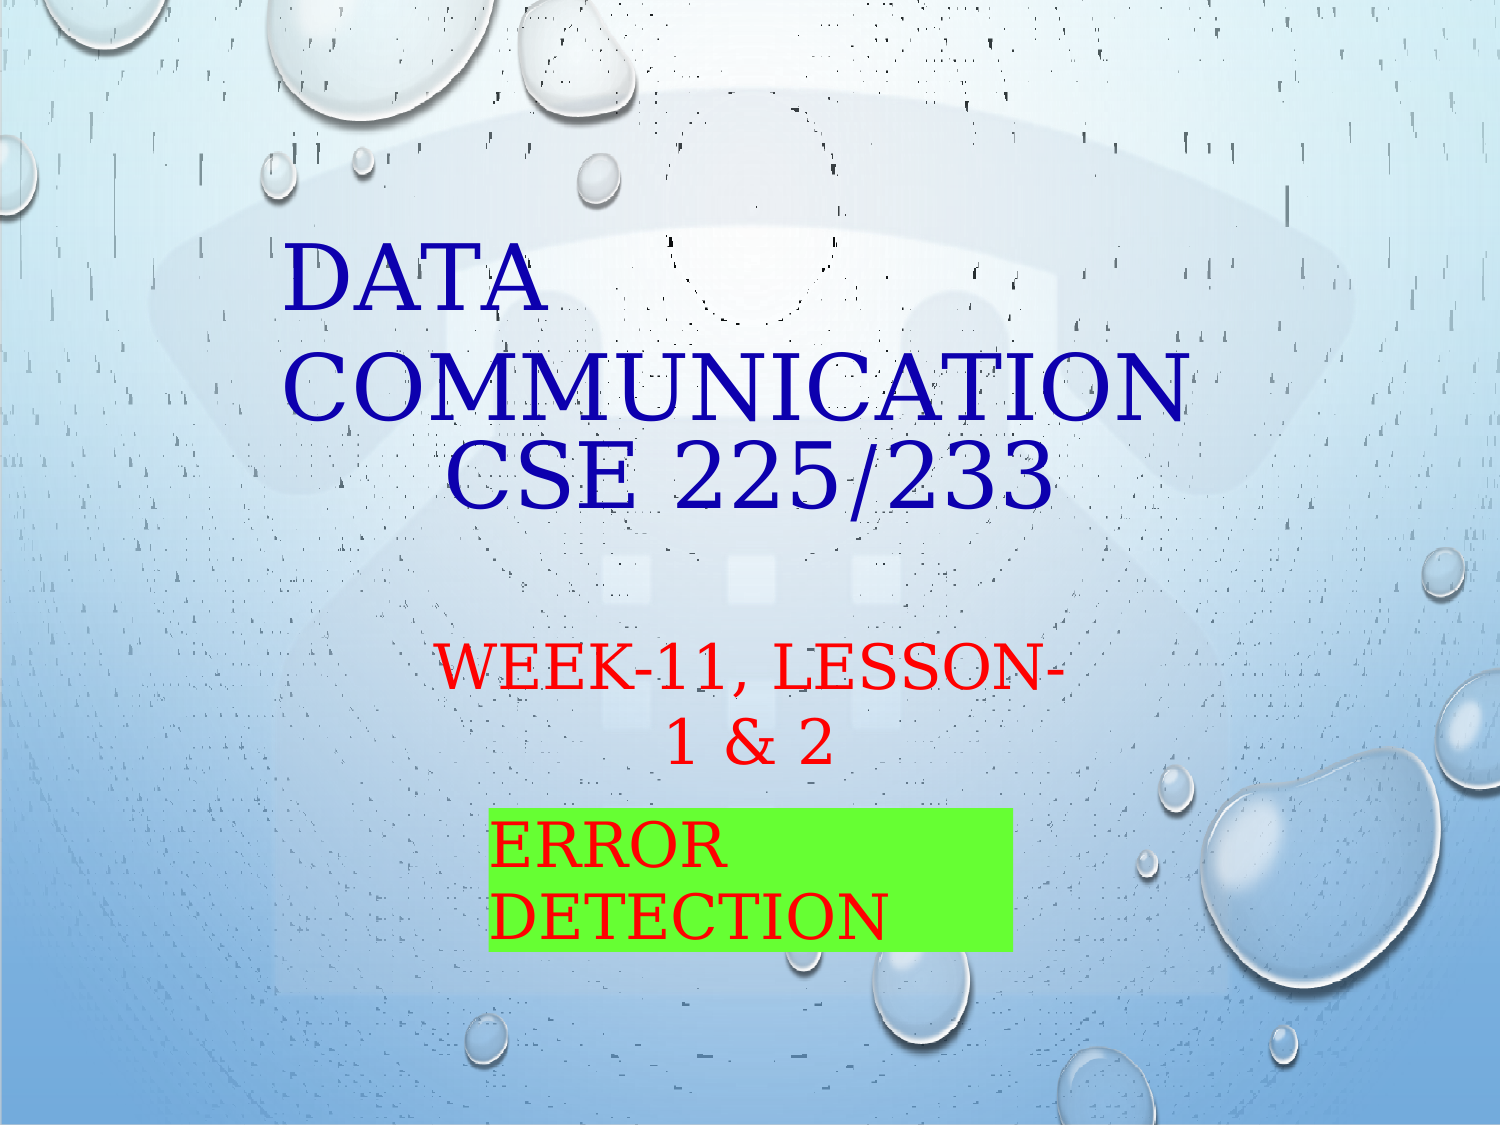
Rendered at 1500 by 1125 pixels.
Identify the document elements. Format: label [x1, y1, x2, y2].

text_box [0, 0, 1500, 1125]
